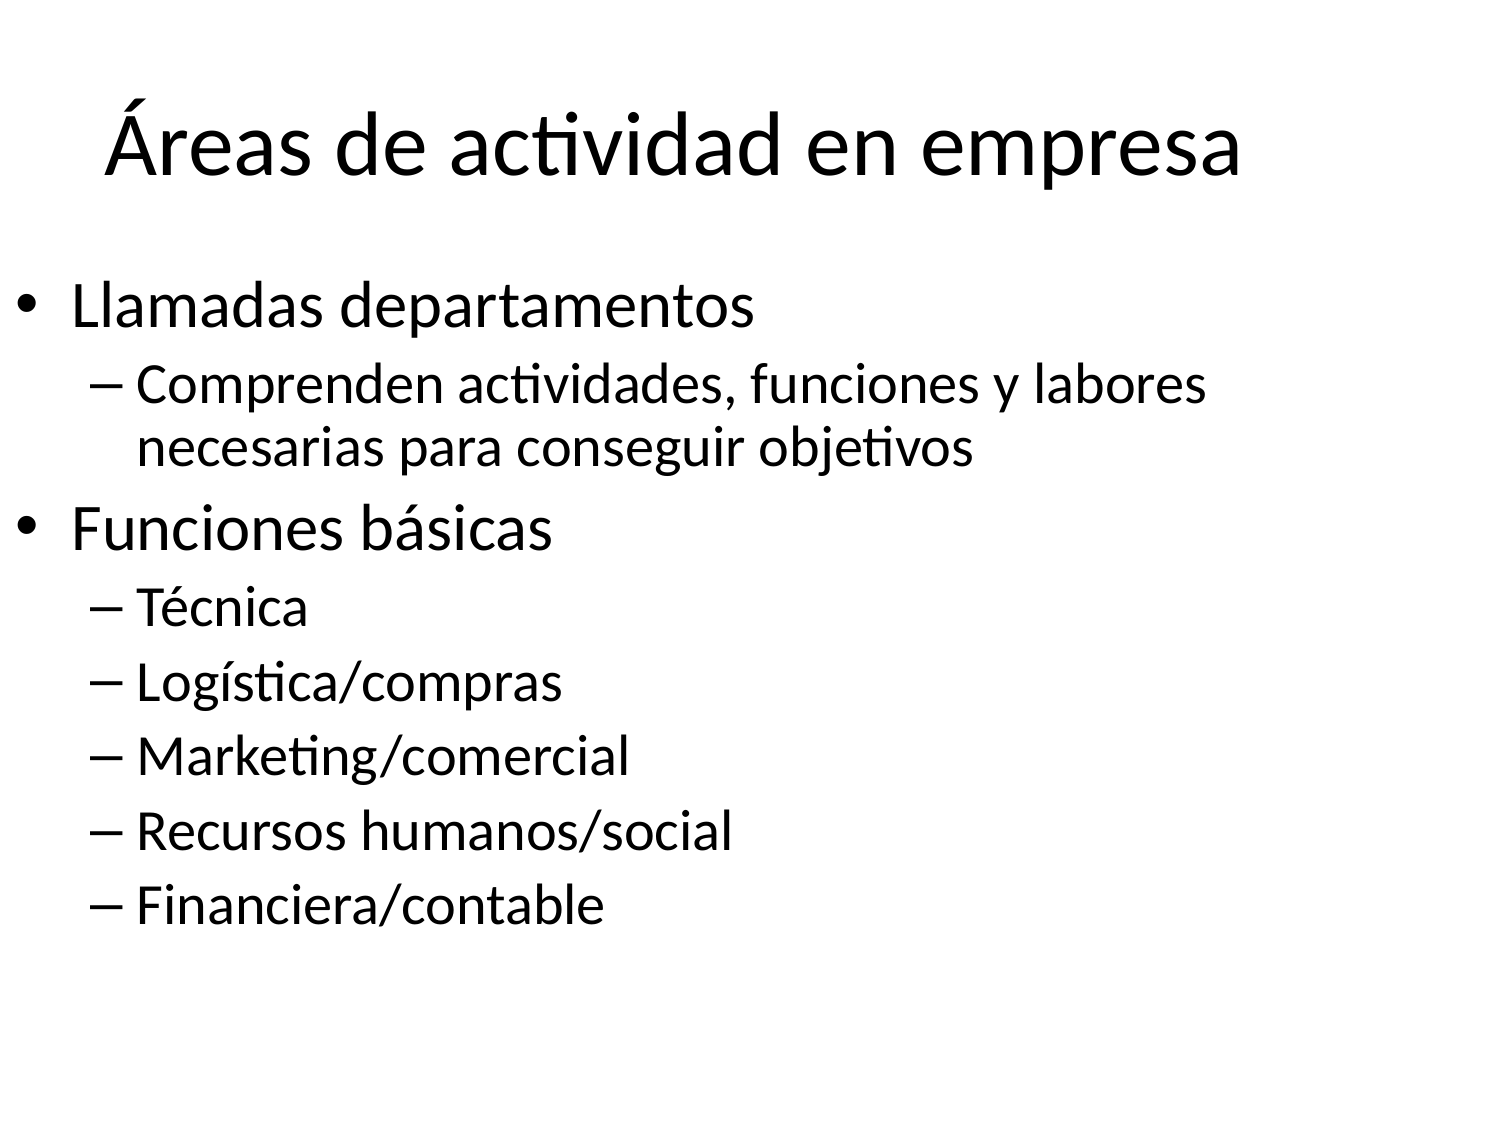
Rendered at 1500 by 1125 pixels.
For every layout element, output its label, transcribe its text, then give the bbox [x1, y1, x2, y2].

list Llamadas departamentos Comprenden actividades, funciones y labores necesarias para conseguir objetivos Funciones básicas Técnica Logística/compras Marketing/comercial Recursos humanos/social Financiera/contable [0, 262, 1350, 1005]
title Áreas de actividad en empresa [0, 45, 1350, 233]
